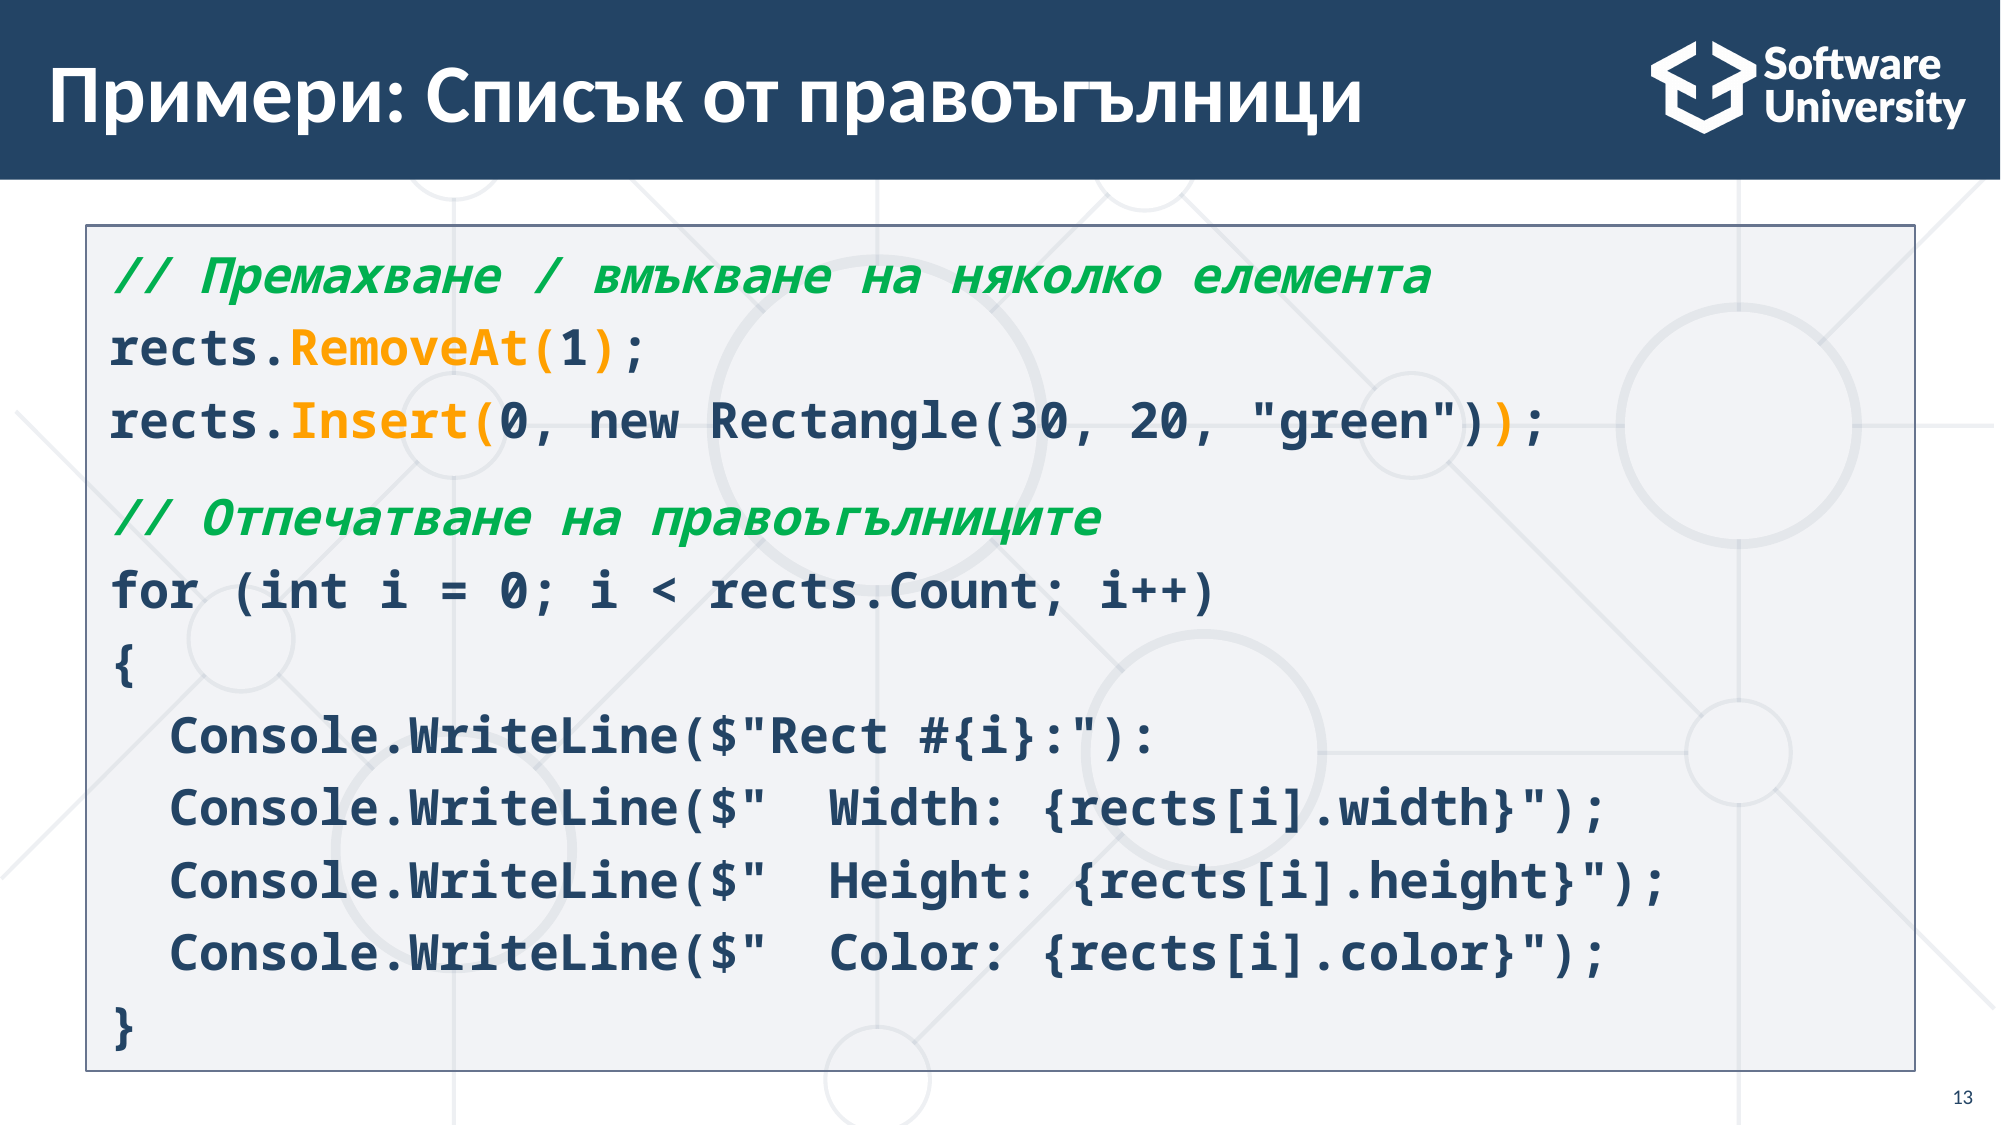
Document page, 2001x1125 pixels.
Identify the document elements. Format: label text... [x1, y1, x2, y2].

title Примери: Списък от правоъгълници [31, 16, 1625, 162]
text_box 13 [1927, 1067, 1989, 1117]
text_box // Премахване / вмъкване на няколко елемента rects.RemoveAt(1); rects.Insert(0, new Rectangle(30, 20, "green")); // Отпечатване на правоъгълниците for (int i = 0; i < rects.Count; i++) { Console.WriteLine($"Rect #{i}:"): Console.WriteLine($" Width: {rects[i].width}"); Console.WriteLine($" Height: {rects[i].height}"); Console.WriteLine($" Color: {rects[i].color}"); } [85, 225, 1916, 1072]
picture [1651, 41, 1966, 134]
